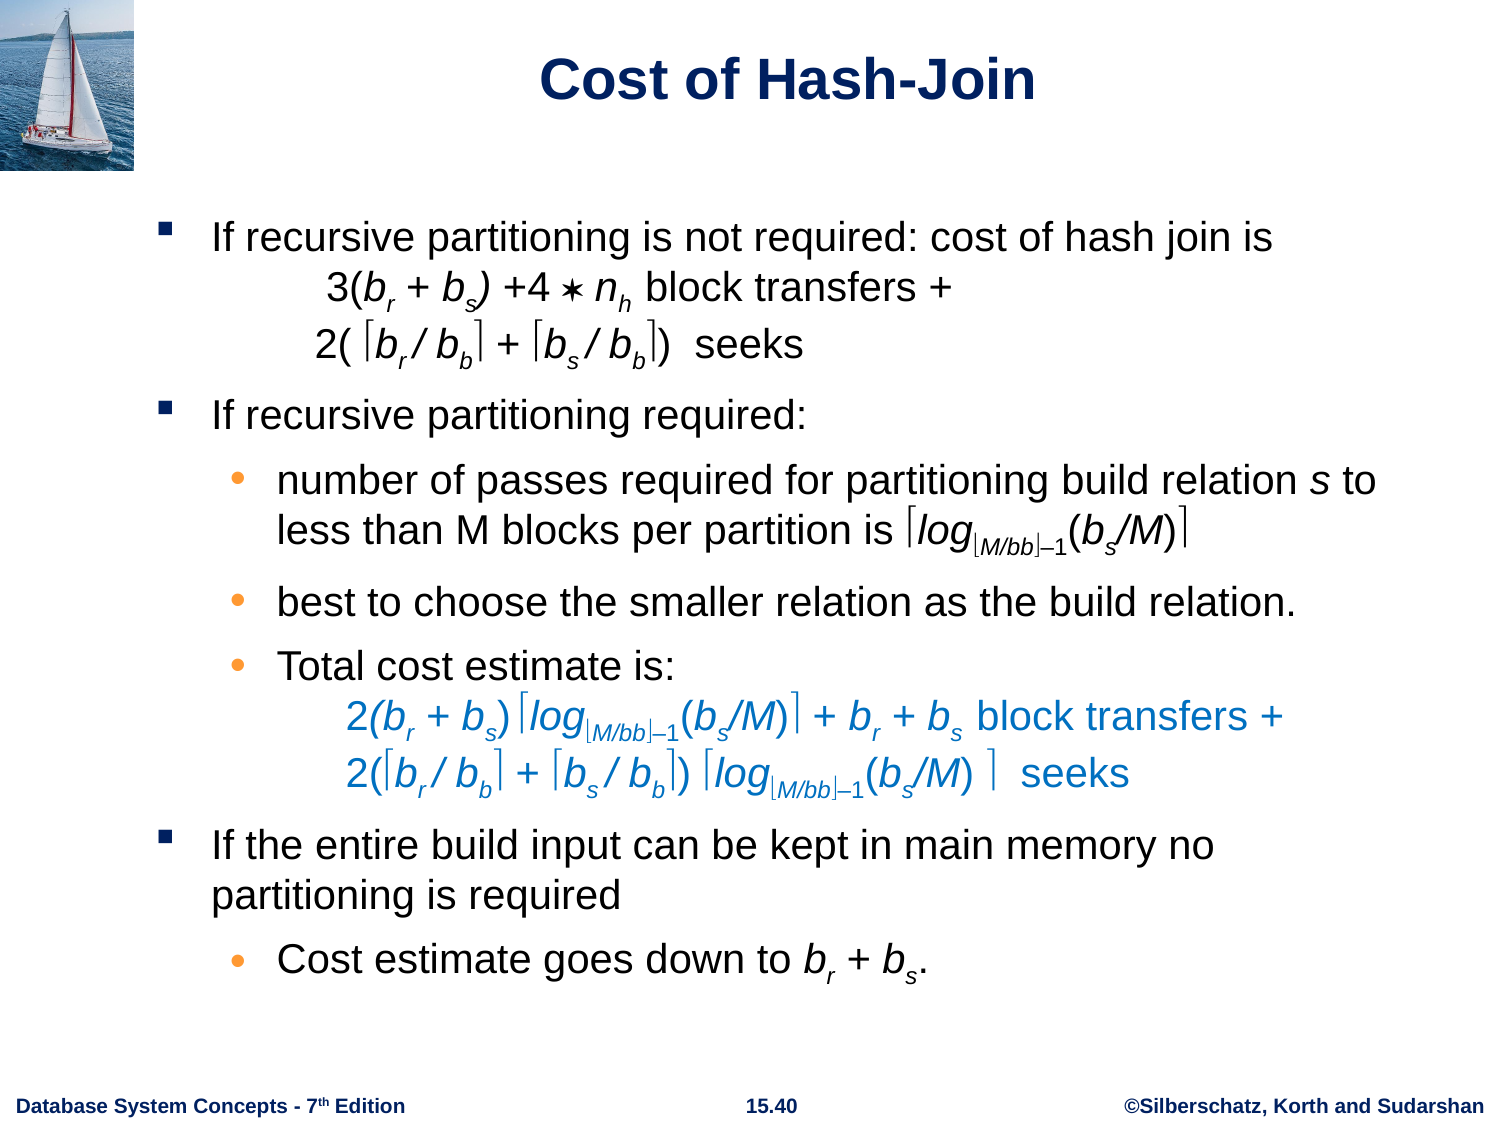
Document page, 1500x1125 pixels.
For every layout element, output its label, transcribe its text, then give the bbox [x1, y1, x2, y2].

picture [0, 0, 134, 171]
title Cost of Hash-Join [125, 18, 1452, 120]
list If recursive partitioning is not required: cost of hash join is 3(br + bs) +4  nh block transfers + 2( br / bb + bs / bb) seeks If recursive partitioning required: number of passes required for partitioning build relation s to less than M blocks per partition is logM/bb–1(bs/M) best to choose the smaller relation as the build relation. Total cost estimate is: 2(br + bs) logM/bb–1(bs/M) + br + bs block transfers + 2(br / bb + bs / bb) logM/bb–1(bs/M)  seeks If the entire build input can be kept in main memory no partitioning is required Cost estimate goes down to br + bs. [139, 202, 1423, 869]
